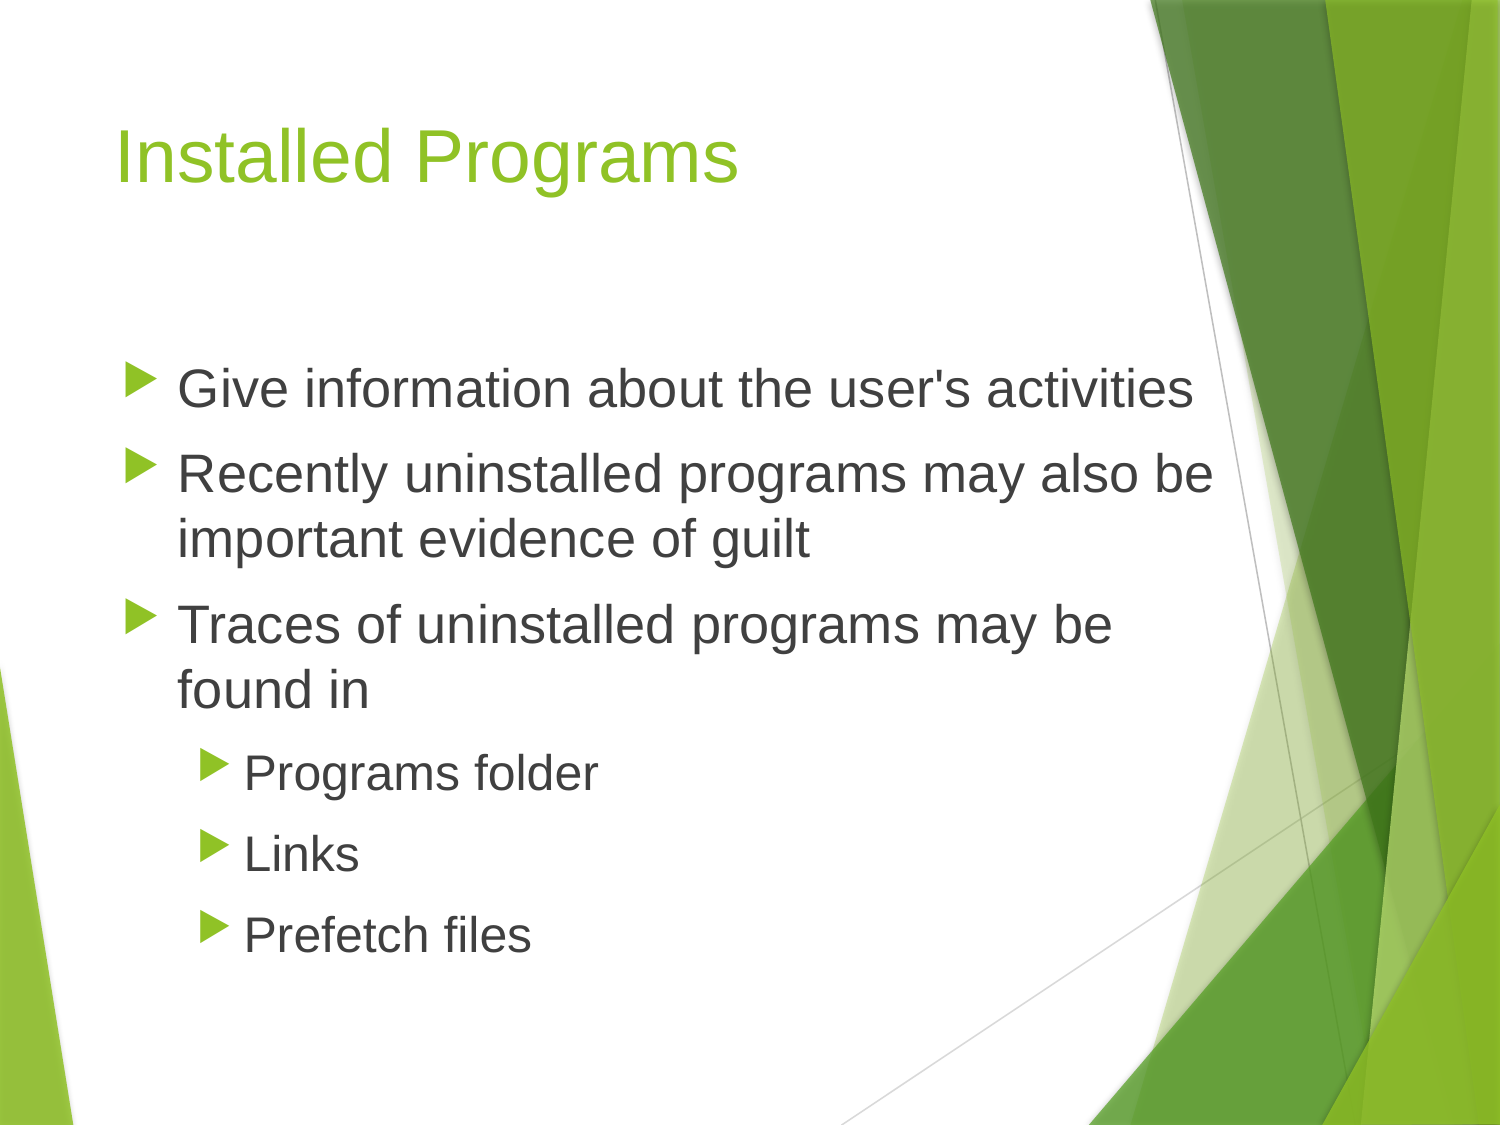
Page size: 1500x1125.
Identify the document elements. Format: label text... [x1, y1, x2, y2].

list Give information about the user's activities Recently uninstalled programs may also be important evidence of guilt Traces of uninstalled programs may be found in Programs folder Links Prefetch files [106, 345, 1247, 983]
title Installed Programs [99, 99, 1142, 224]
